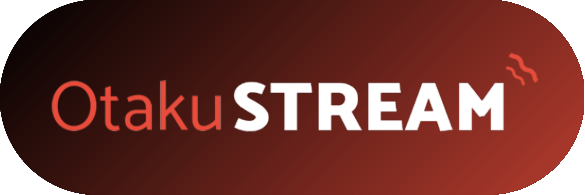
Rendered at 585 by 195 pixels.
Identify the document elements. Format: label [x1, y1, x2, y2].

text_box [0, 0, 585, 195]
text_box [40, 44, 545, 151]
